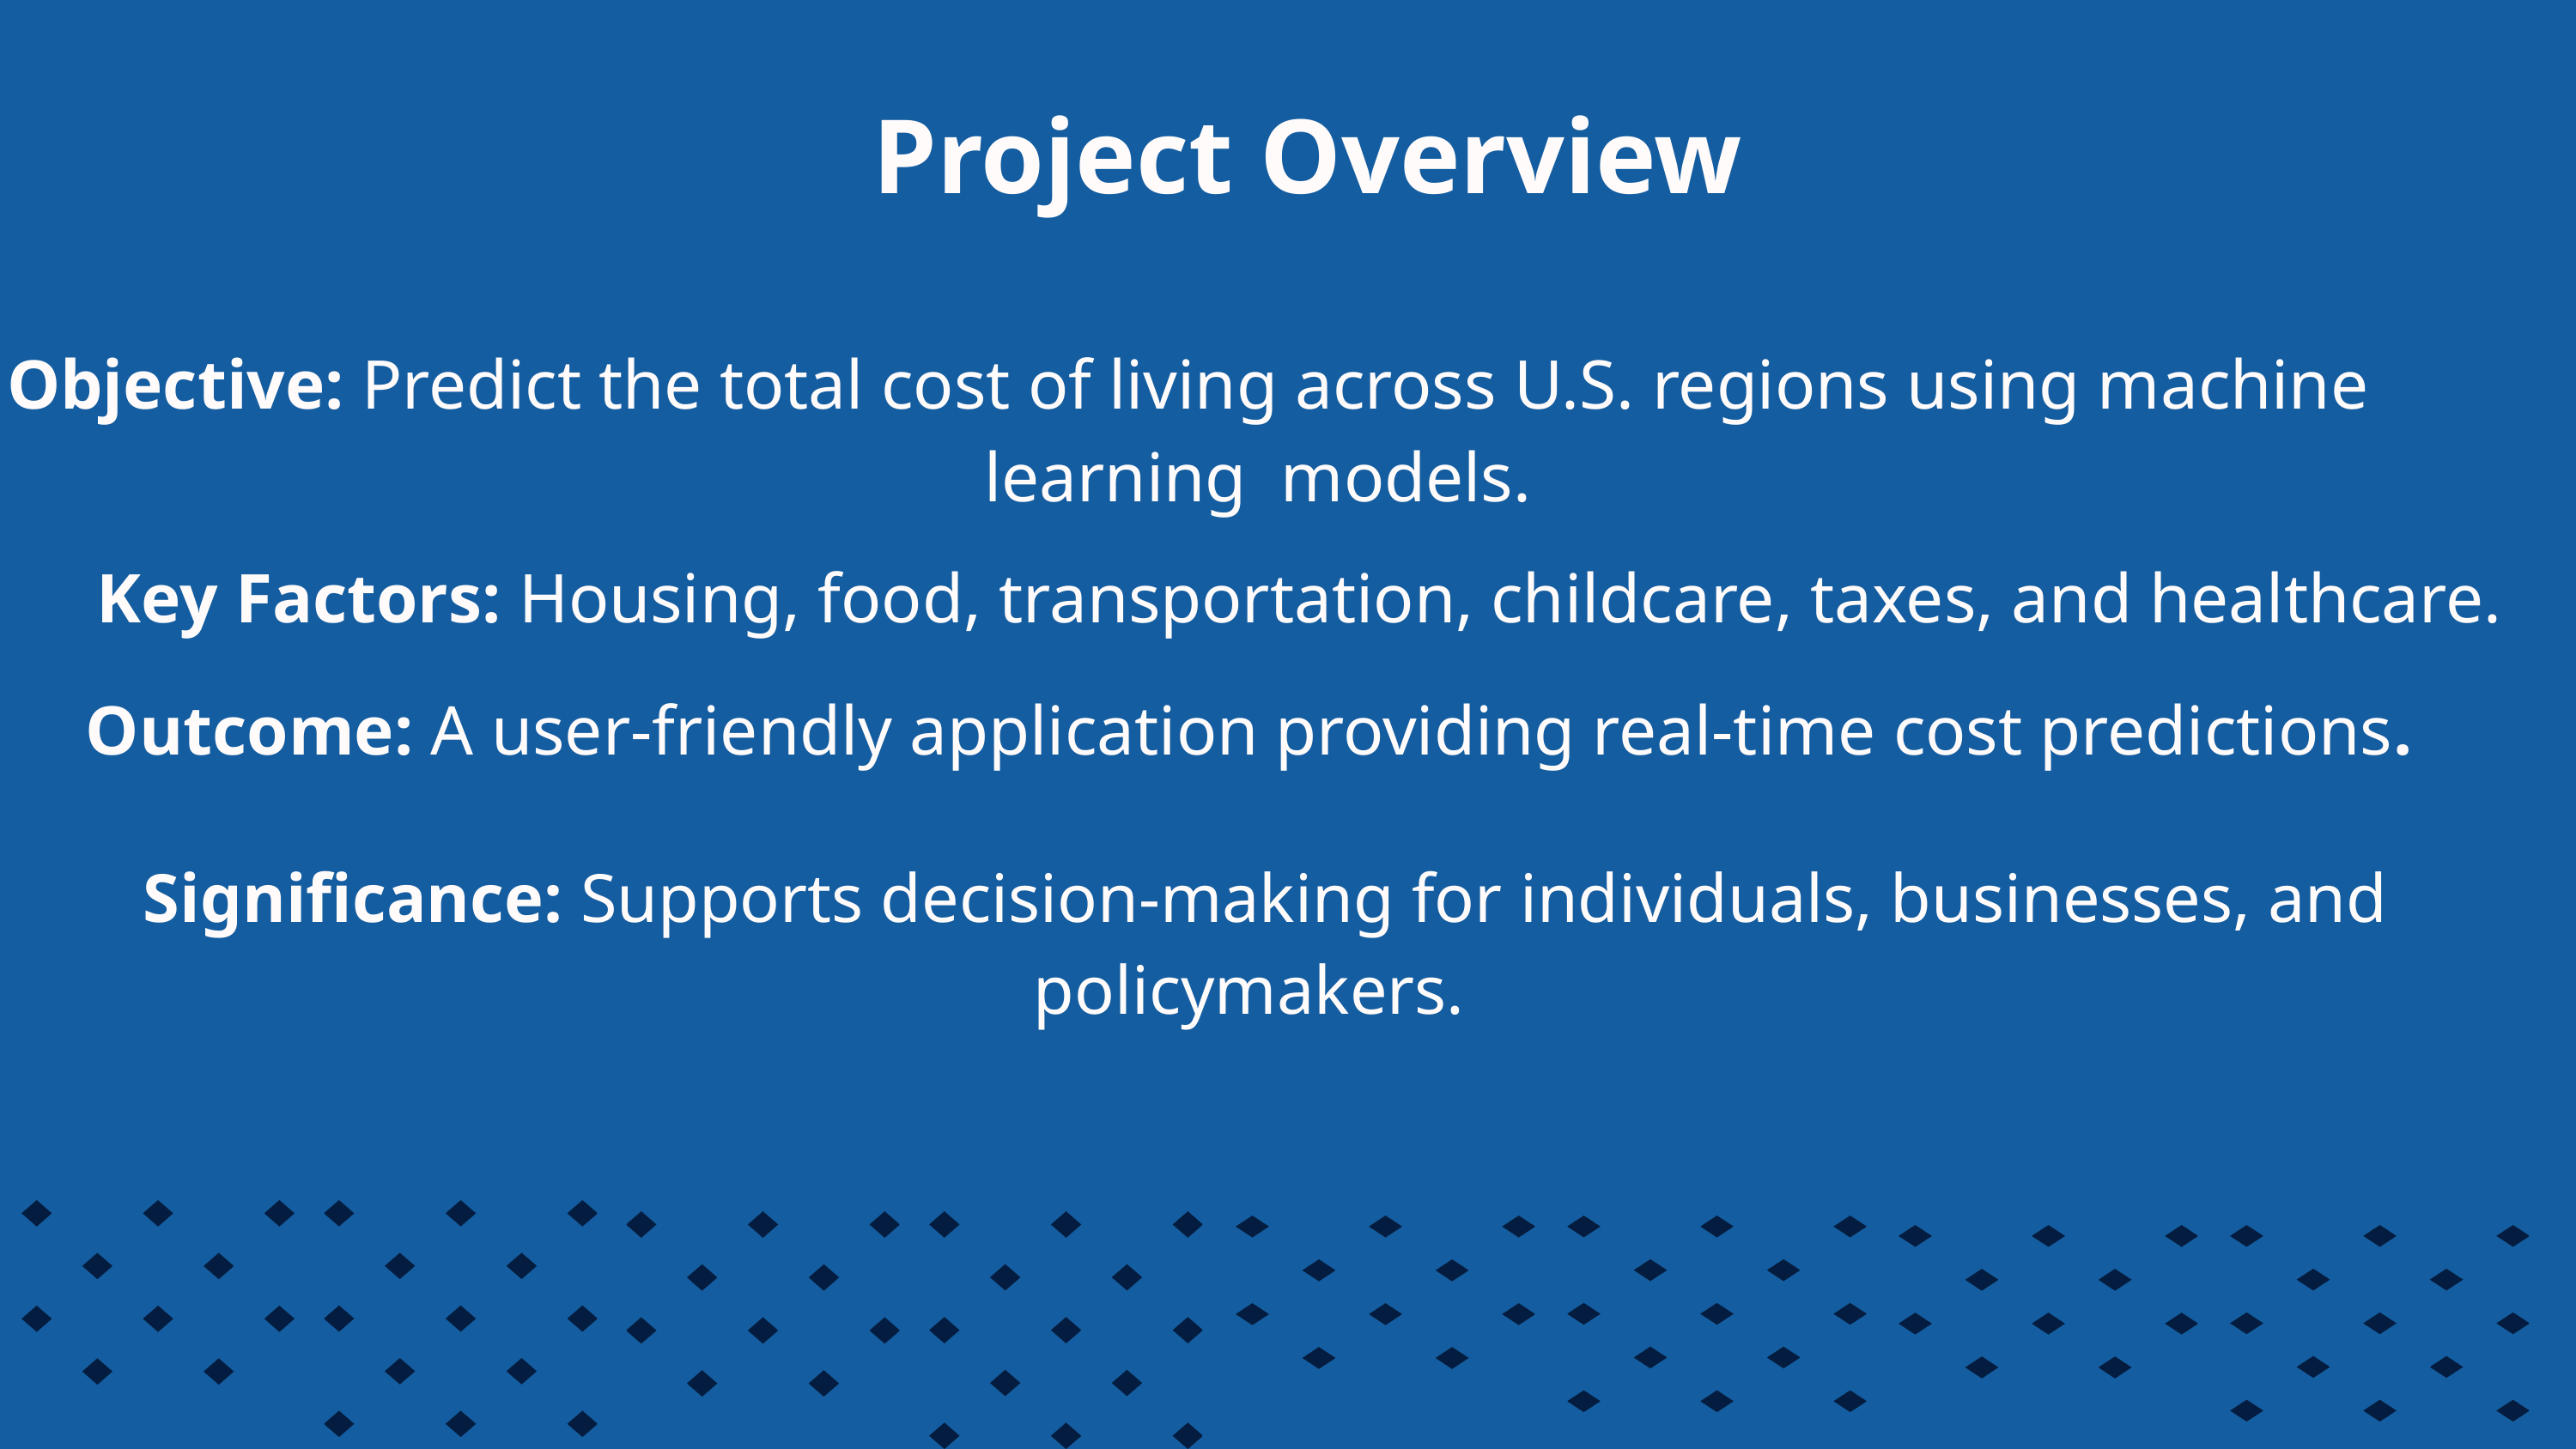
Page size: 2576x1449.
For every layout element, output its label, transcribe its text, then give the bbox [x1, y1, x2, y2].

text_box Significance: Supports decision-making for individuals, businesses, and policymakers. [0, 843, 2576, 1028]
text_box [1235, 1216, 2530, 1422]
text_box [21, 1199, 1203, 1449]
text_box Project Overview [668, 72, 1947, 215]
text_box Outcome: A user-friendly application providing real-time cost predictions. [85, 676, 2470, 843]
text_box Key Factors: Housing, food, transportation, childcare, taxes, and healthcare. [44, 543, 2550, 729]
text_box Objective: Predict the total cost of living across U.S. regions using machine learning models. [0, 330, 2517, 516]
